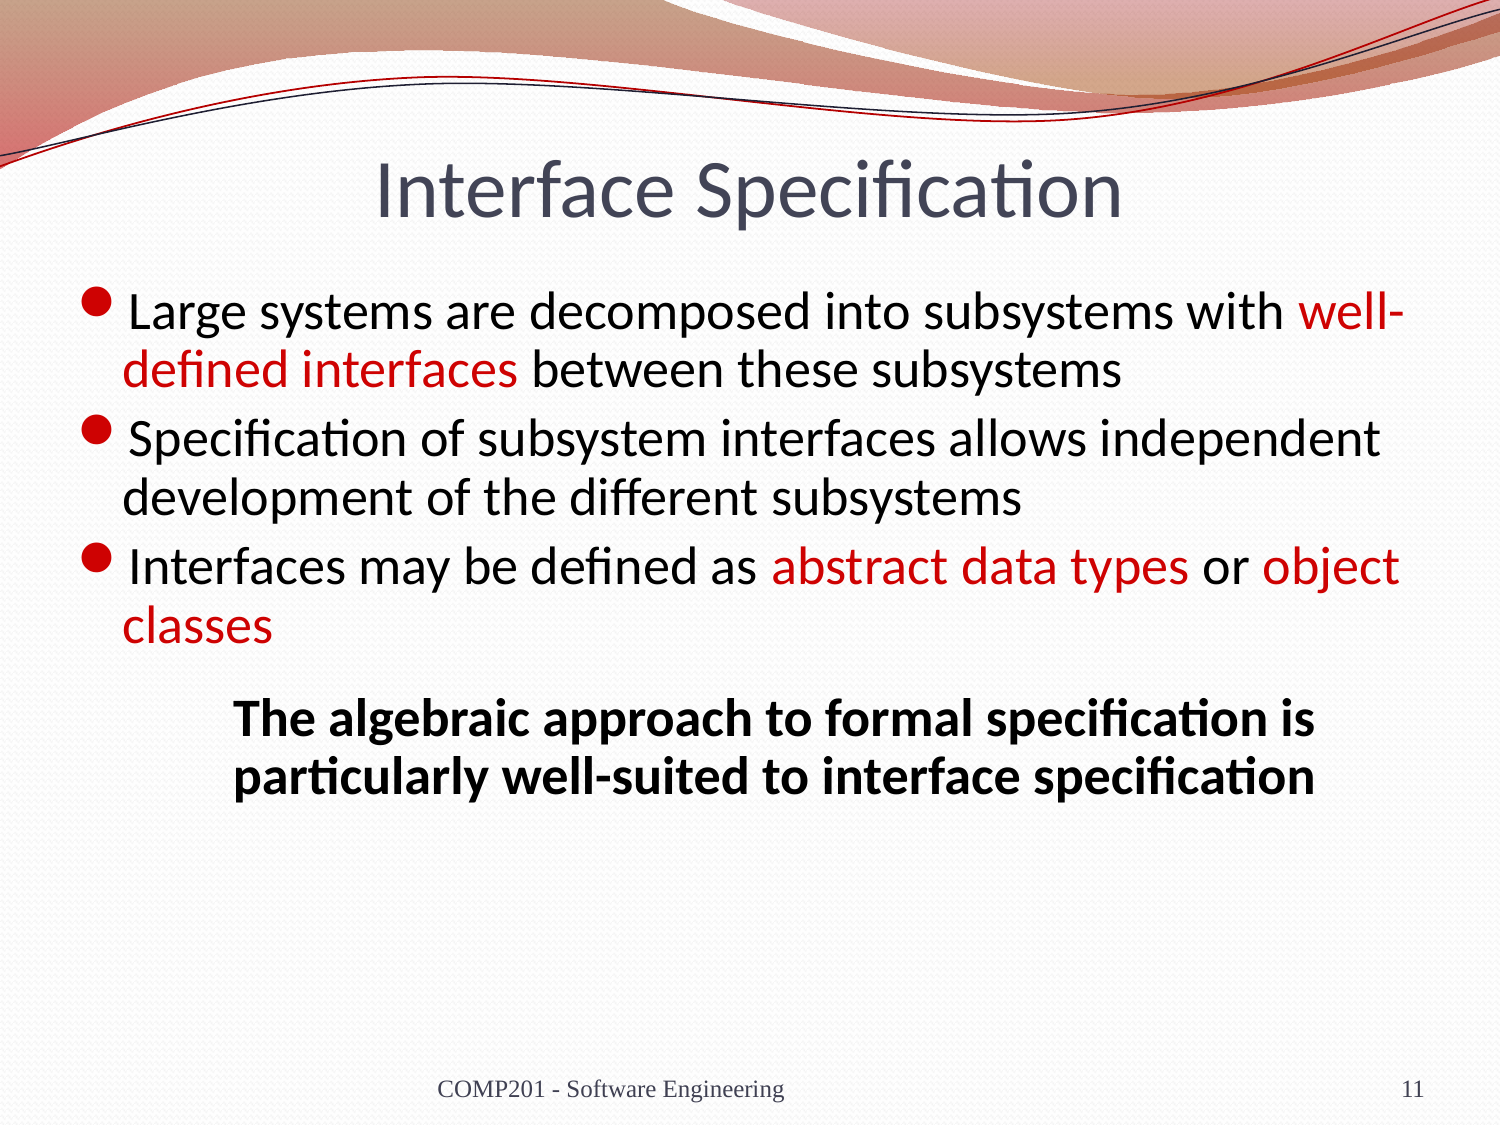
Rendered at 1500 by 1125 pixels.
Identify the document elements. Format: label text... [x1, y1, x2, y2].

footer COMP201 - Software Engineering [437, 1042, 988, 1103]
list Large systems are decomposed into subsystems with well-defined interfaces between these subsystems Specification of subsystem interfaces allows independent development of the different subsystems Interfaces may be defined as abstract data types or object classes The algebraic approach to formal specification is particularly well-suited to interface specification [62, 275, 1443, 1050]
title Interface Specification [75, 115, 1425, 235]
slide_number 11 [1299, 1042, 1425, 1103]
